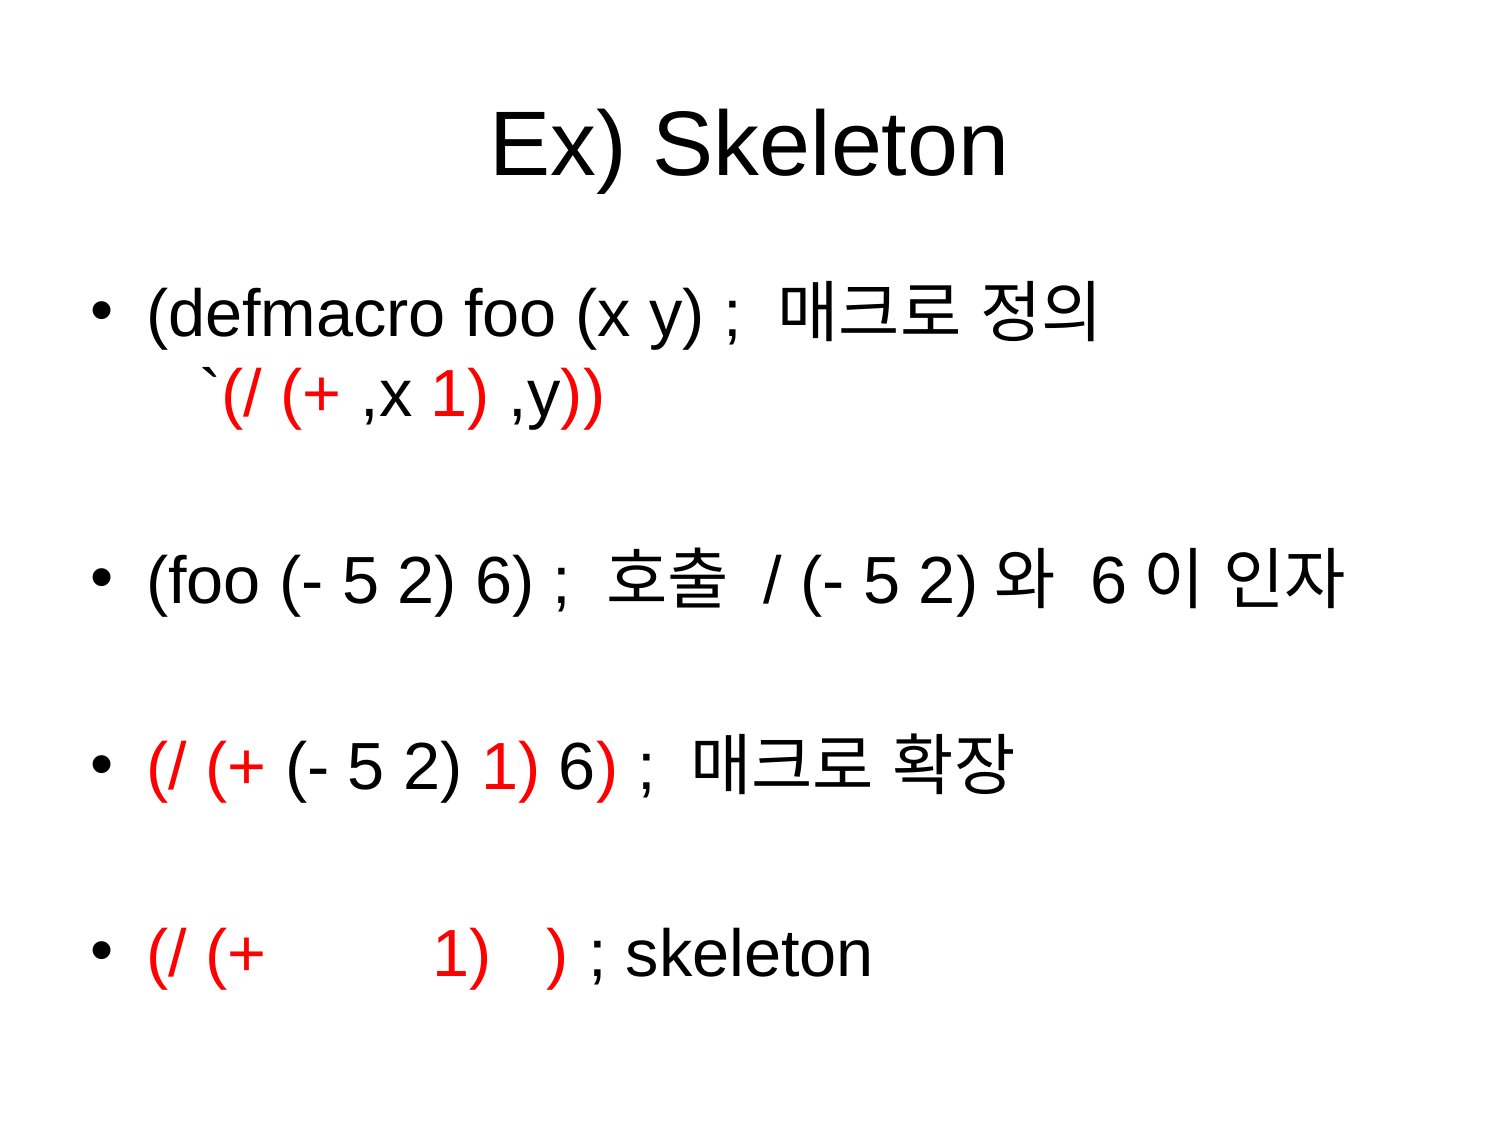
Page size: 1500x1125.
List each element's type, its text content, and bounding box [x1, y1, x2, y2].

list (defmacro foo (x y) ; 매크로 정의 `(/ (+ ,x 1) ,y)) (foo (- 5 2) 6) ; 호출 / (- 5 2)와 6이 인자 (/ (+ (- 5 2) 1) 6) ; 매크로 확장 (/ (+ 1) ) ; skeleton [75, 262, 1425, 1005]
title Ex) Skeleton [75, 45, 1425, 233]
